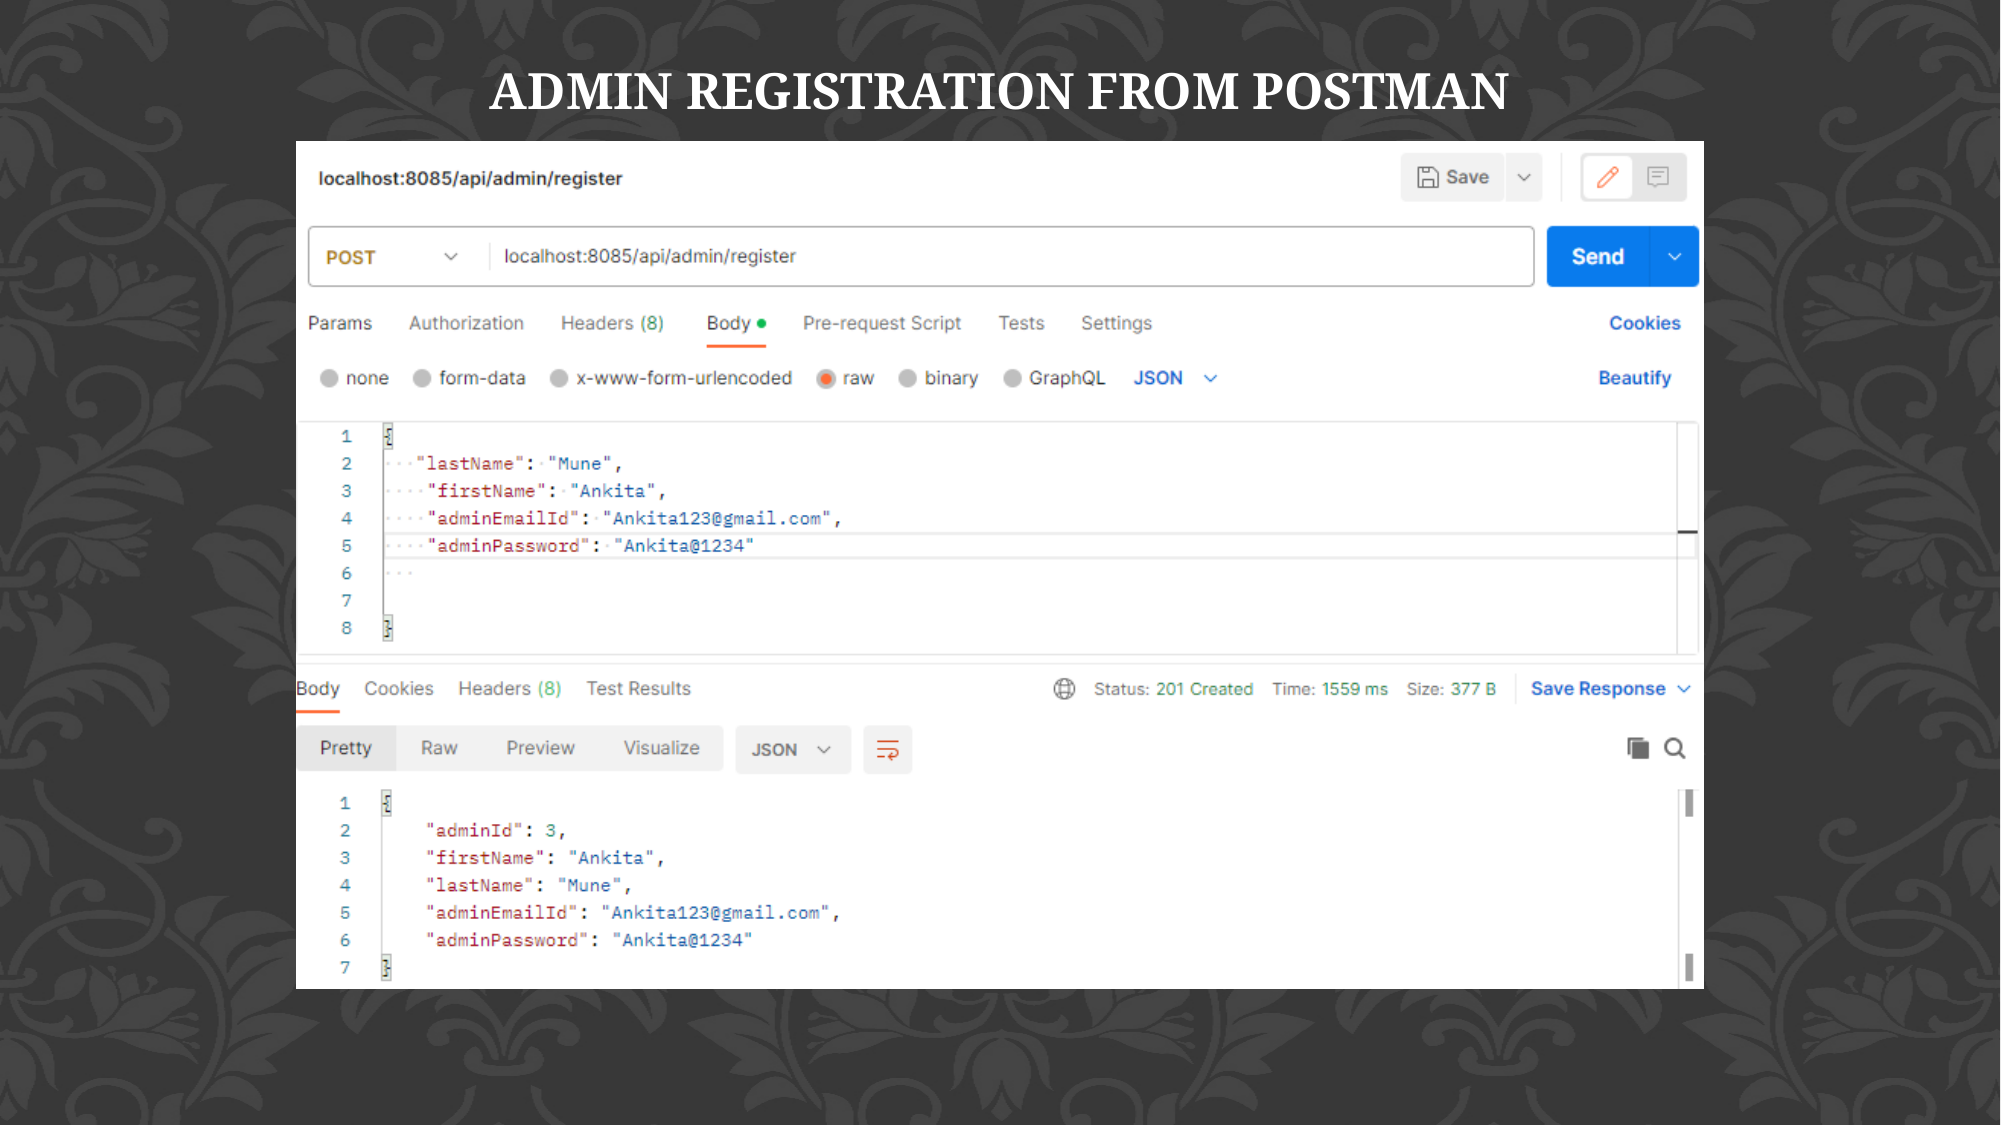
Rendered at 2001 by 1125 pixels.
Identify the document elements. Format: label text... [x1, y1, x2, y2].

picture [296, 141, 1704, 990]
text_box ADMIN REGISTRATION FROM POSTMAN [475, 52, 1525, 128]
